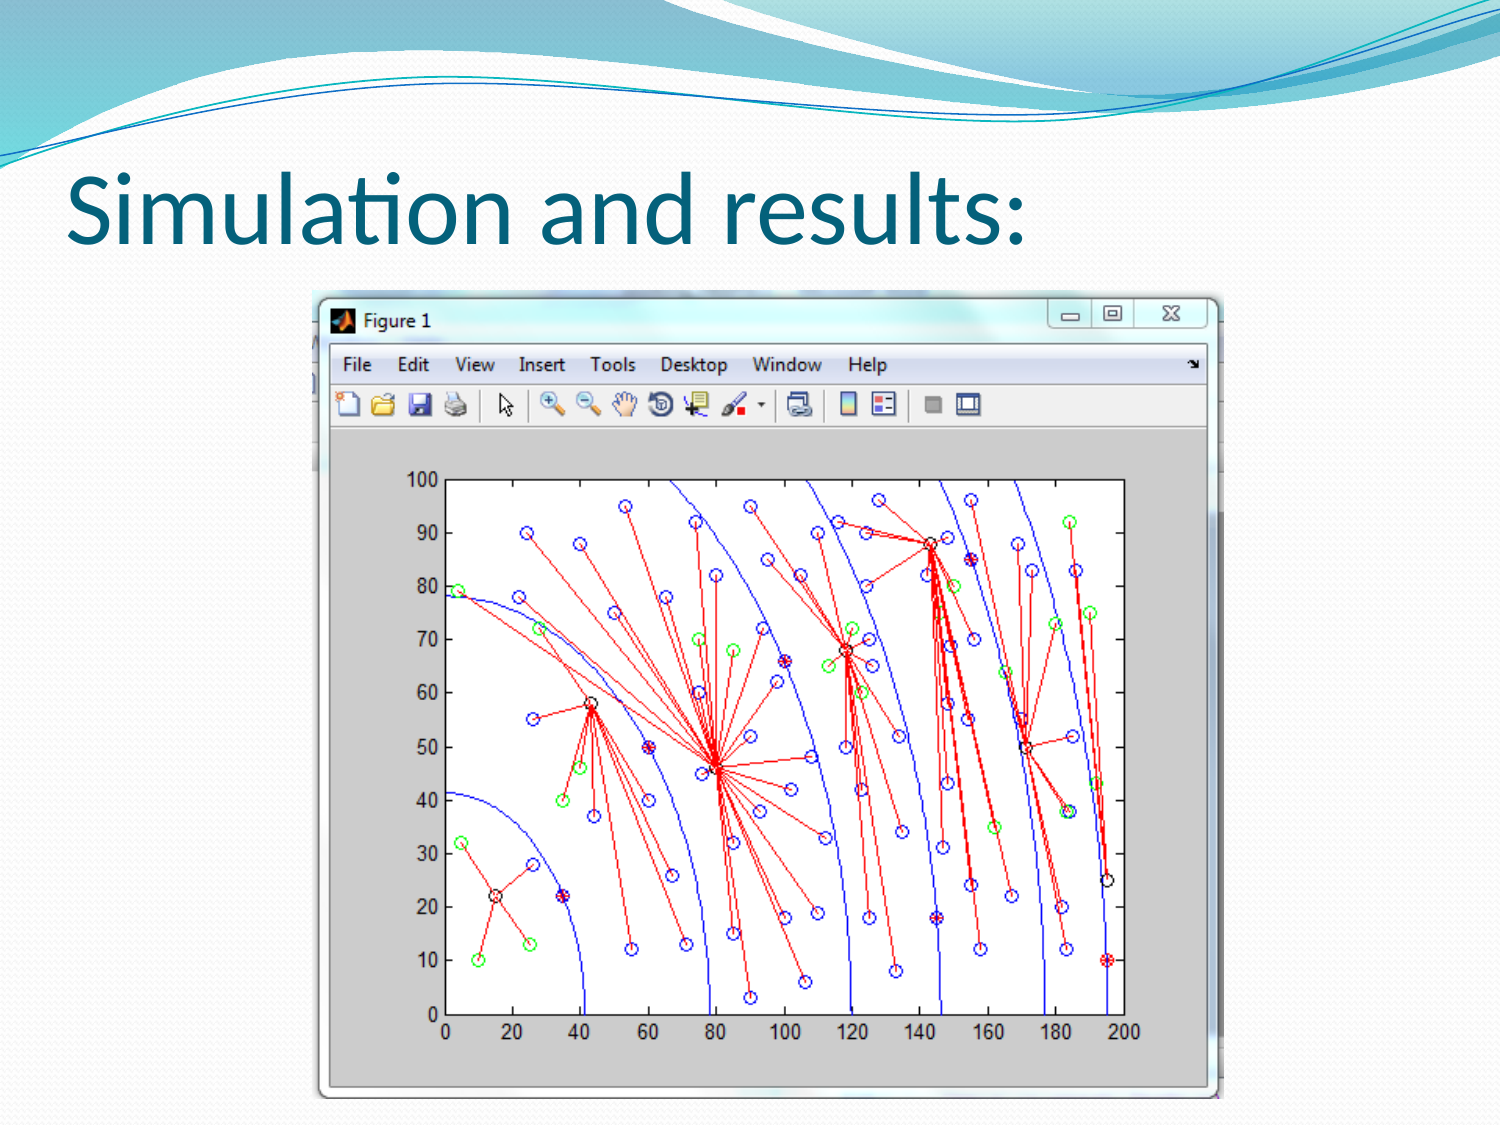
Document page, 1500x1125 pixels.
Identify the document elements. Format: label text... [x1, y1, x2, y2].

picture [312, 290, 1225, 1099]
title Simulation and results: [64, 78, 1415, 266]
